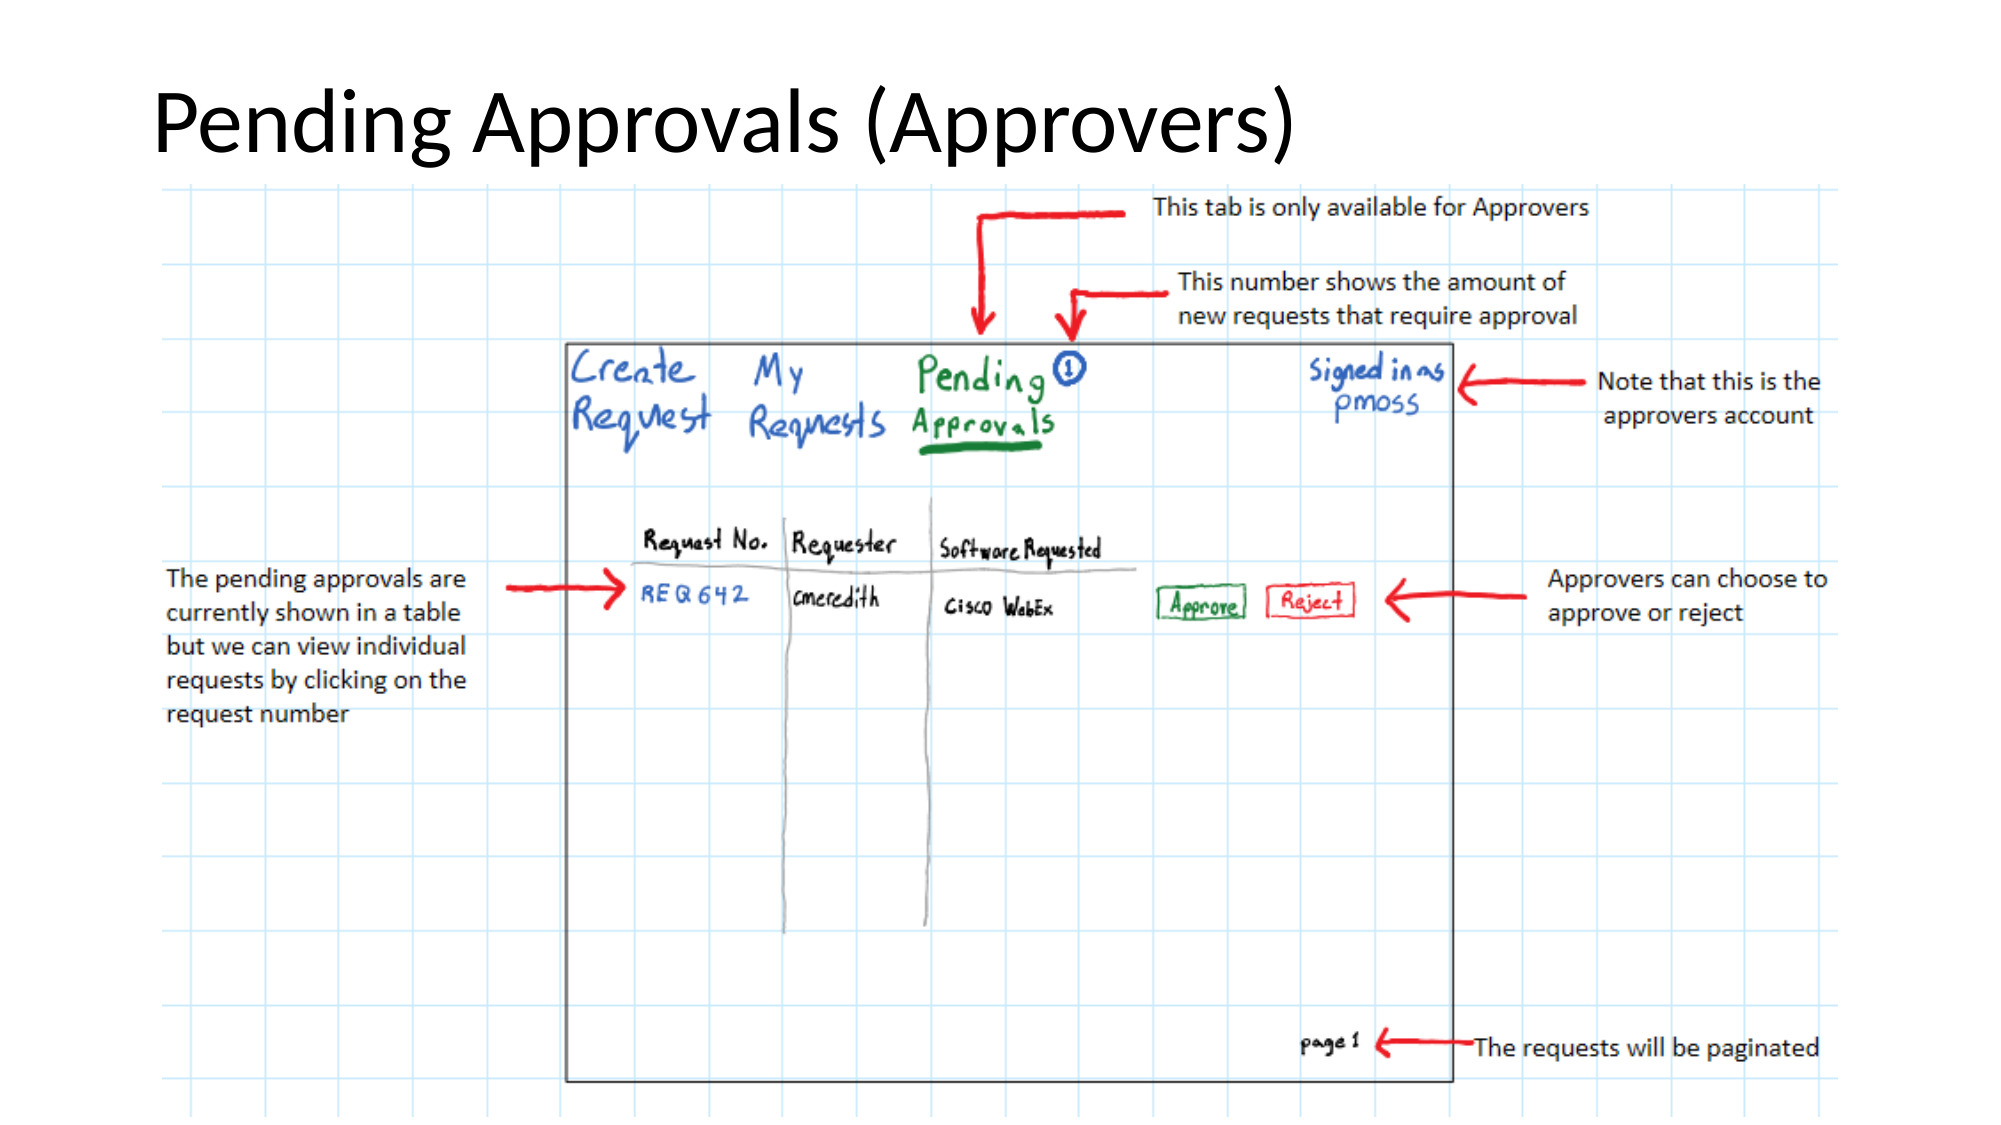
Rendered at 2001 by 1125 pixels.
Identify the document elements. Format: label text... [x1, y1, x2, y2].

title Pending Approvals (Approvers) [137, 59, 1511, 185]
picture [161, 184, 1839, 1117]
